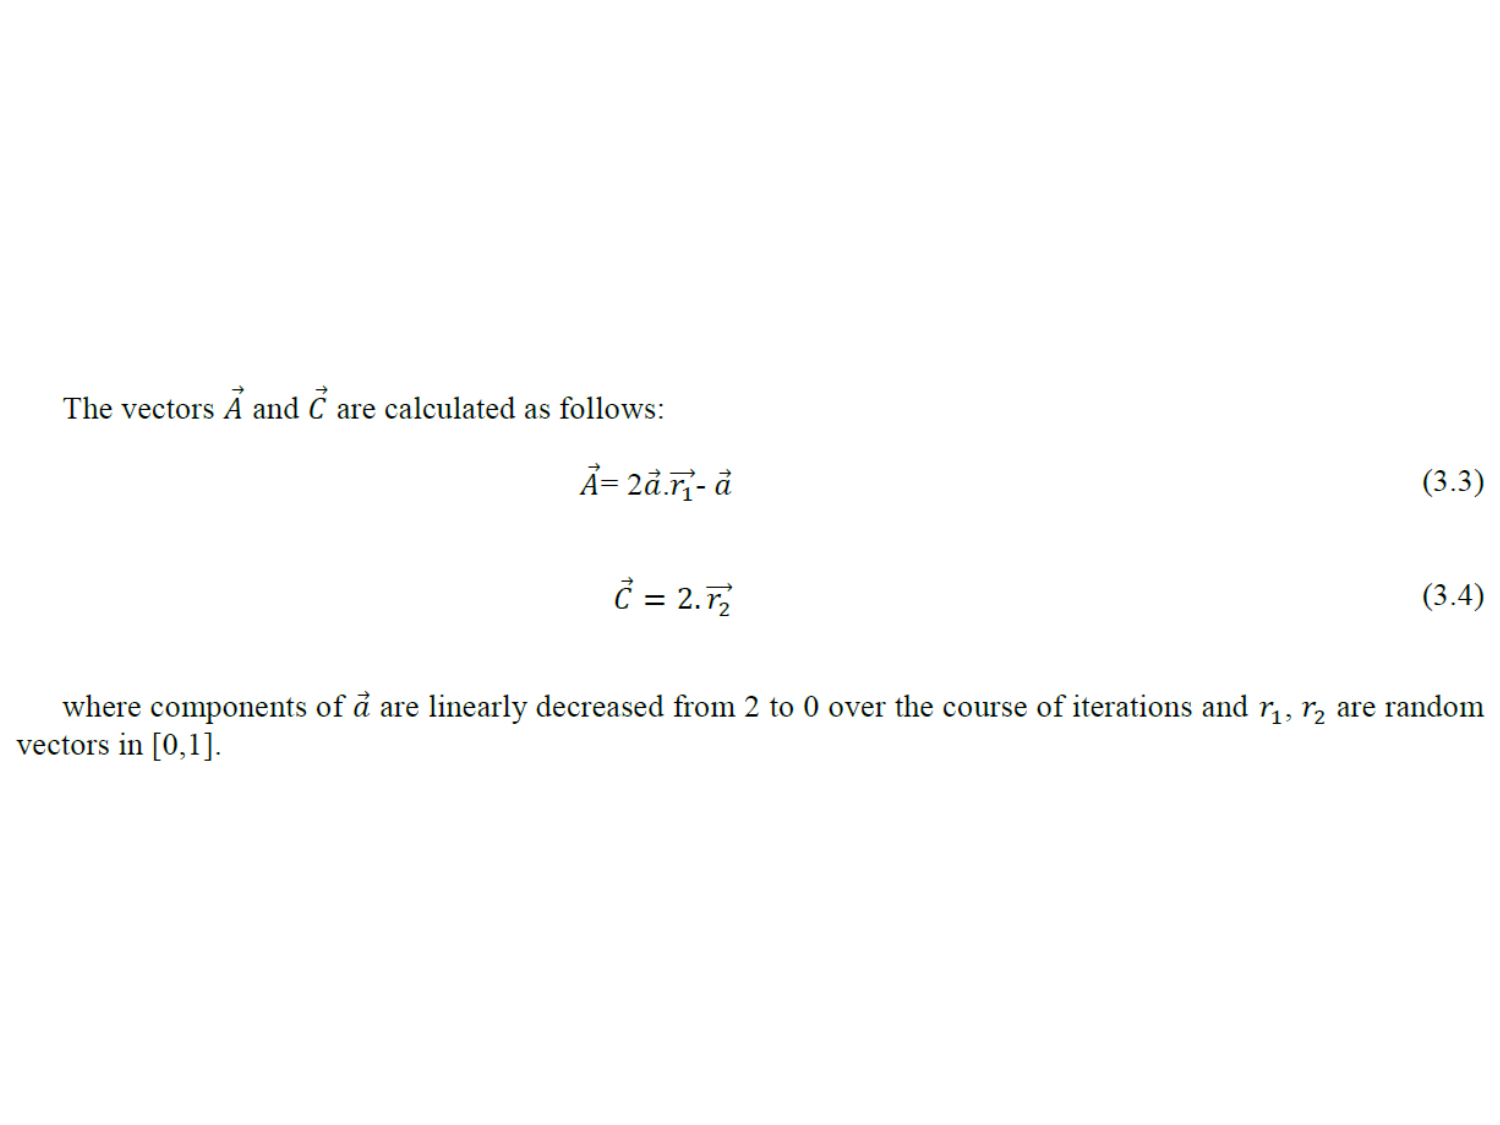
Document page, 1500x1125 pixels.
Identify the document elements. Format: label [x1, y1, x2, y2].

picture [0, 366, 1497, 768]
